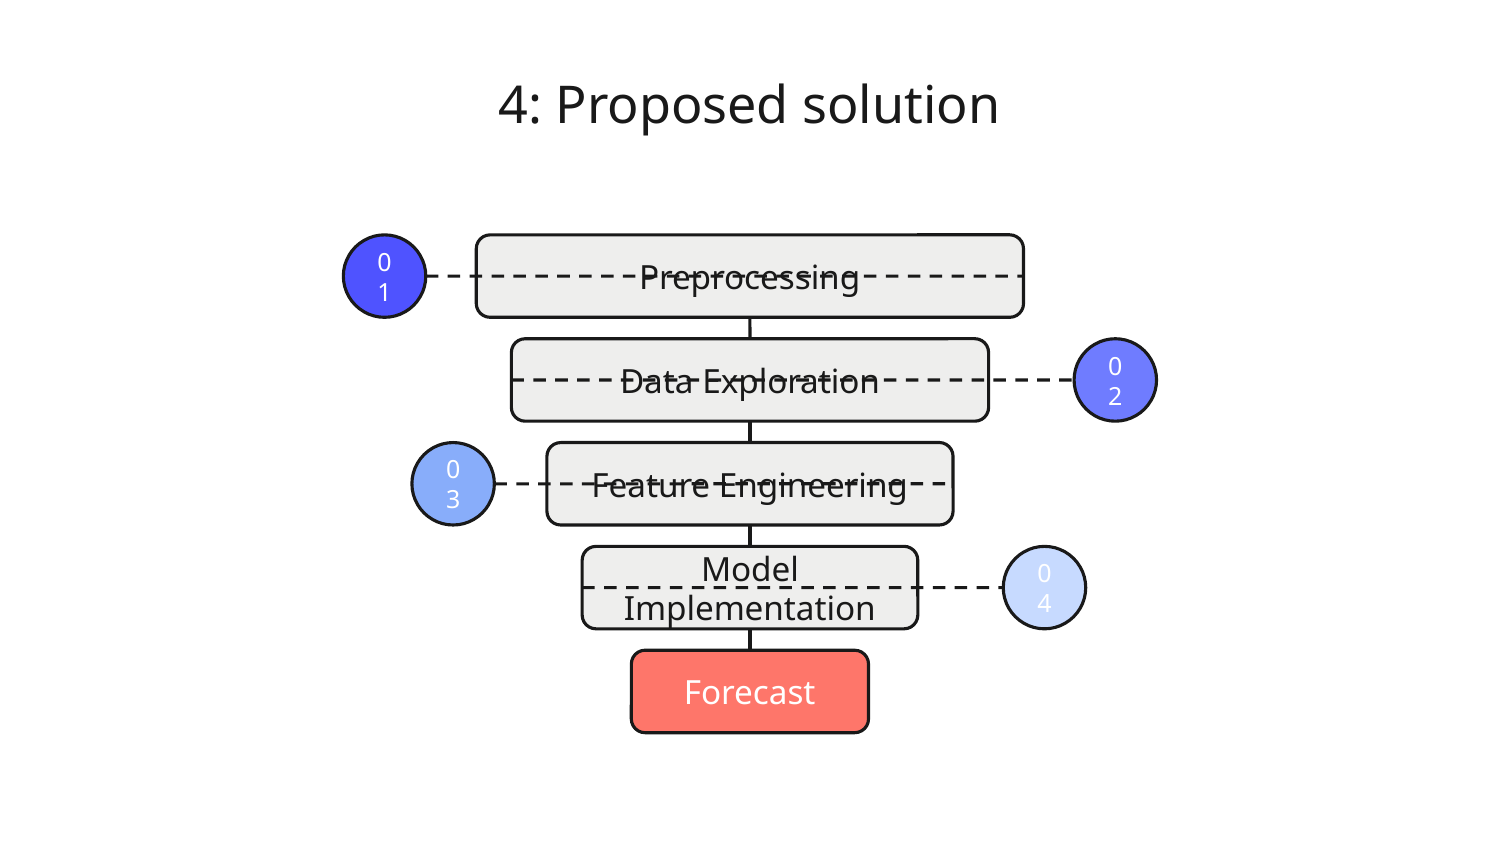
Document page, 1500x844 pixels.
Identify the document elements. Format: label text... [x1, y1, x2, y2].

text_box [411, 426, 1426, 541]
text_box Forecast [631, 654, 869, 733]
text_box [74, 323, 989, 437]
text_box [476, 219, 1426, 333]
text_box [74, 530, 1086, 645]
text_box 01 [343, 234, 426, 318]
title 4: Proposed solution [118, 56, 1382, 139]
text_box 02 [1074, 341, 1157, 422]
